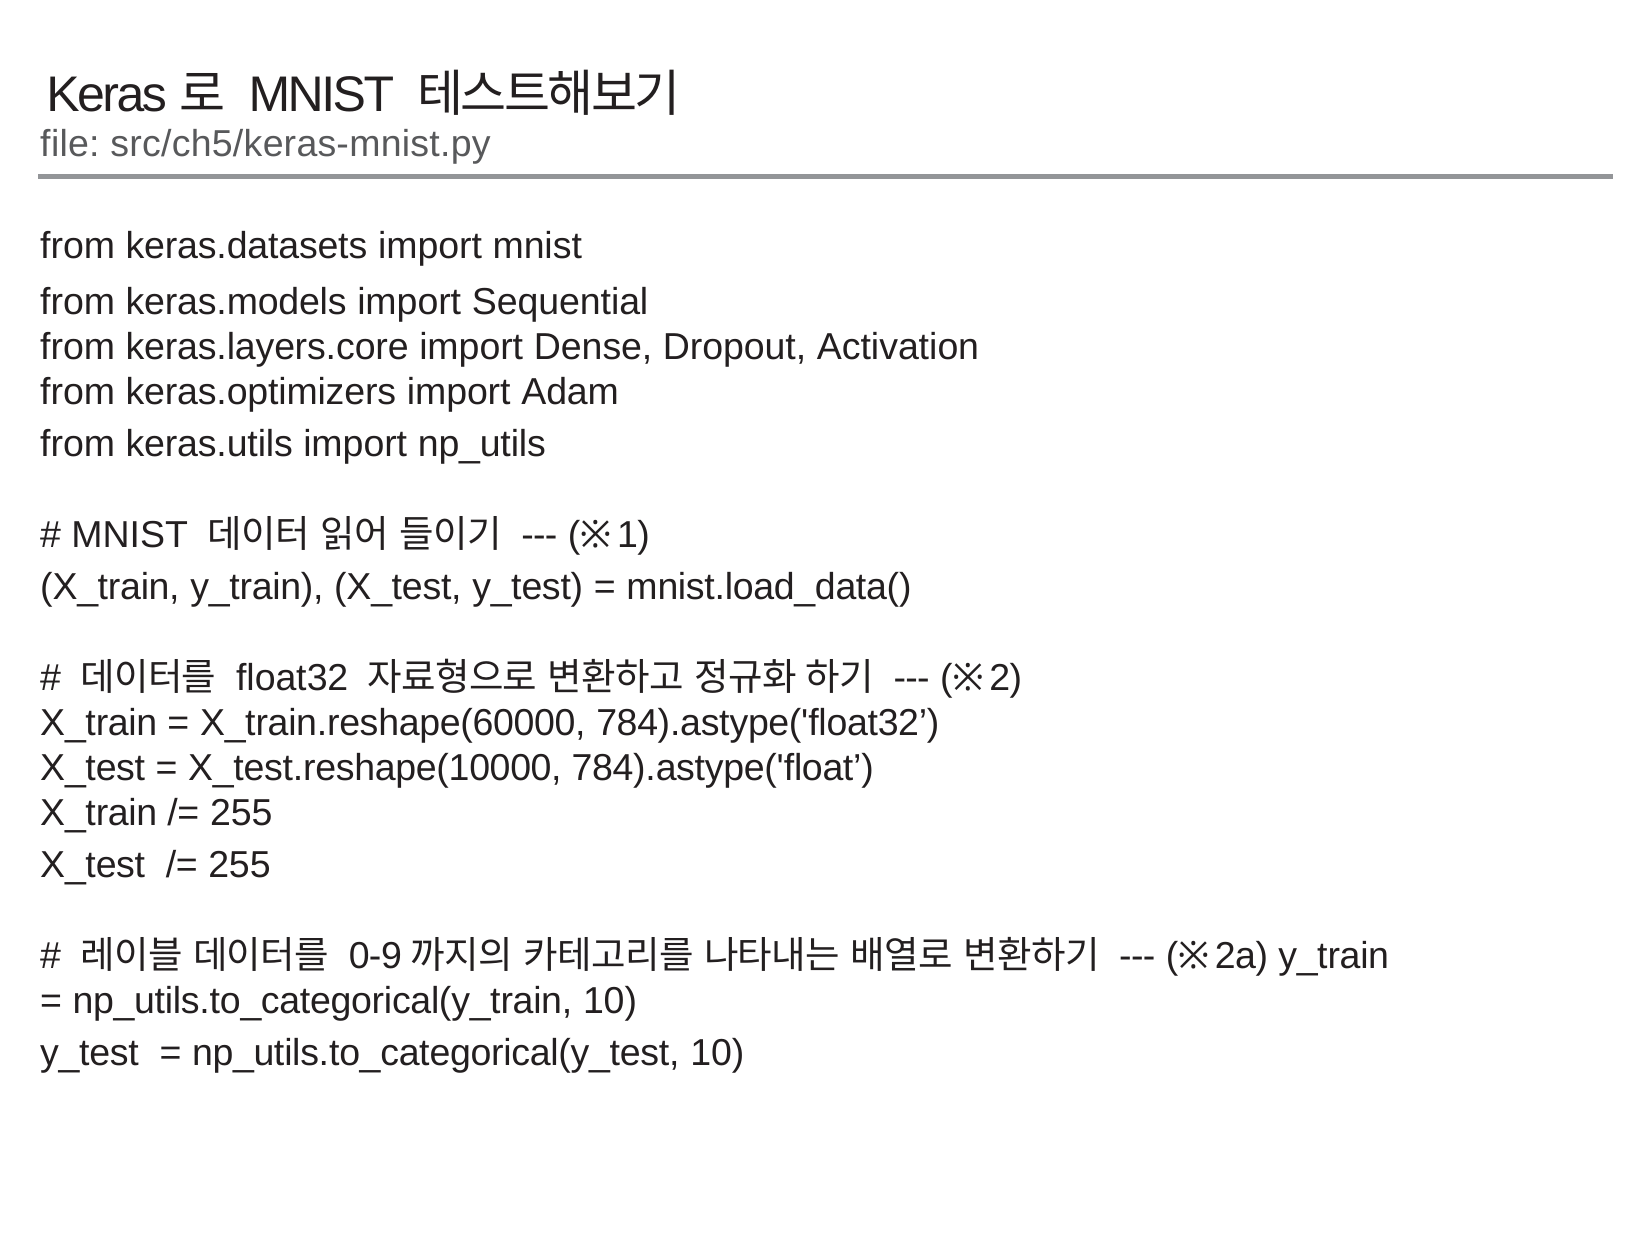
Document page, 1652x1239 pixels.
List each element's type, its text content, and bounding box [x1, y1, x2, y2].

text_box Keras로 MNIST 테스트해보기 [44, 31, 1607, 119]
text_box file: src/ch5/keras-mnist.py from keras.datasets import mnist from keras.models import Sequential from keras.layers.core import Dense, Dropout, Activation from keras.optimizers import Adam from keras.utils import np_utils # MNIST 데이터 읽어 들이기 --- (※1) (X_train, y_train), (X_test, y_test) = mnist.load_data() # 데이터를 float32 자료형으로 변환하고 정규화 하기 --- (※2) X_train = X_train.reshape(60000, 784).astype('float32’) X_test = X_test.reshape(10000, 784).astype('float’) X_train /= 255 X_test /= 255 # 레이블 데이터를 0-9까지의 카테고리를 나타내는 배열로 변환하기 --- (※2a) y_train = np_utils.to_categorical(y_train, 10) y_test = np_utils.to_categorical(y_test, 10) [38, 119, 1639, 1073]
